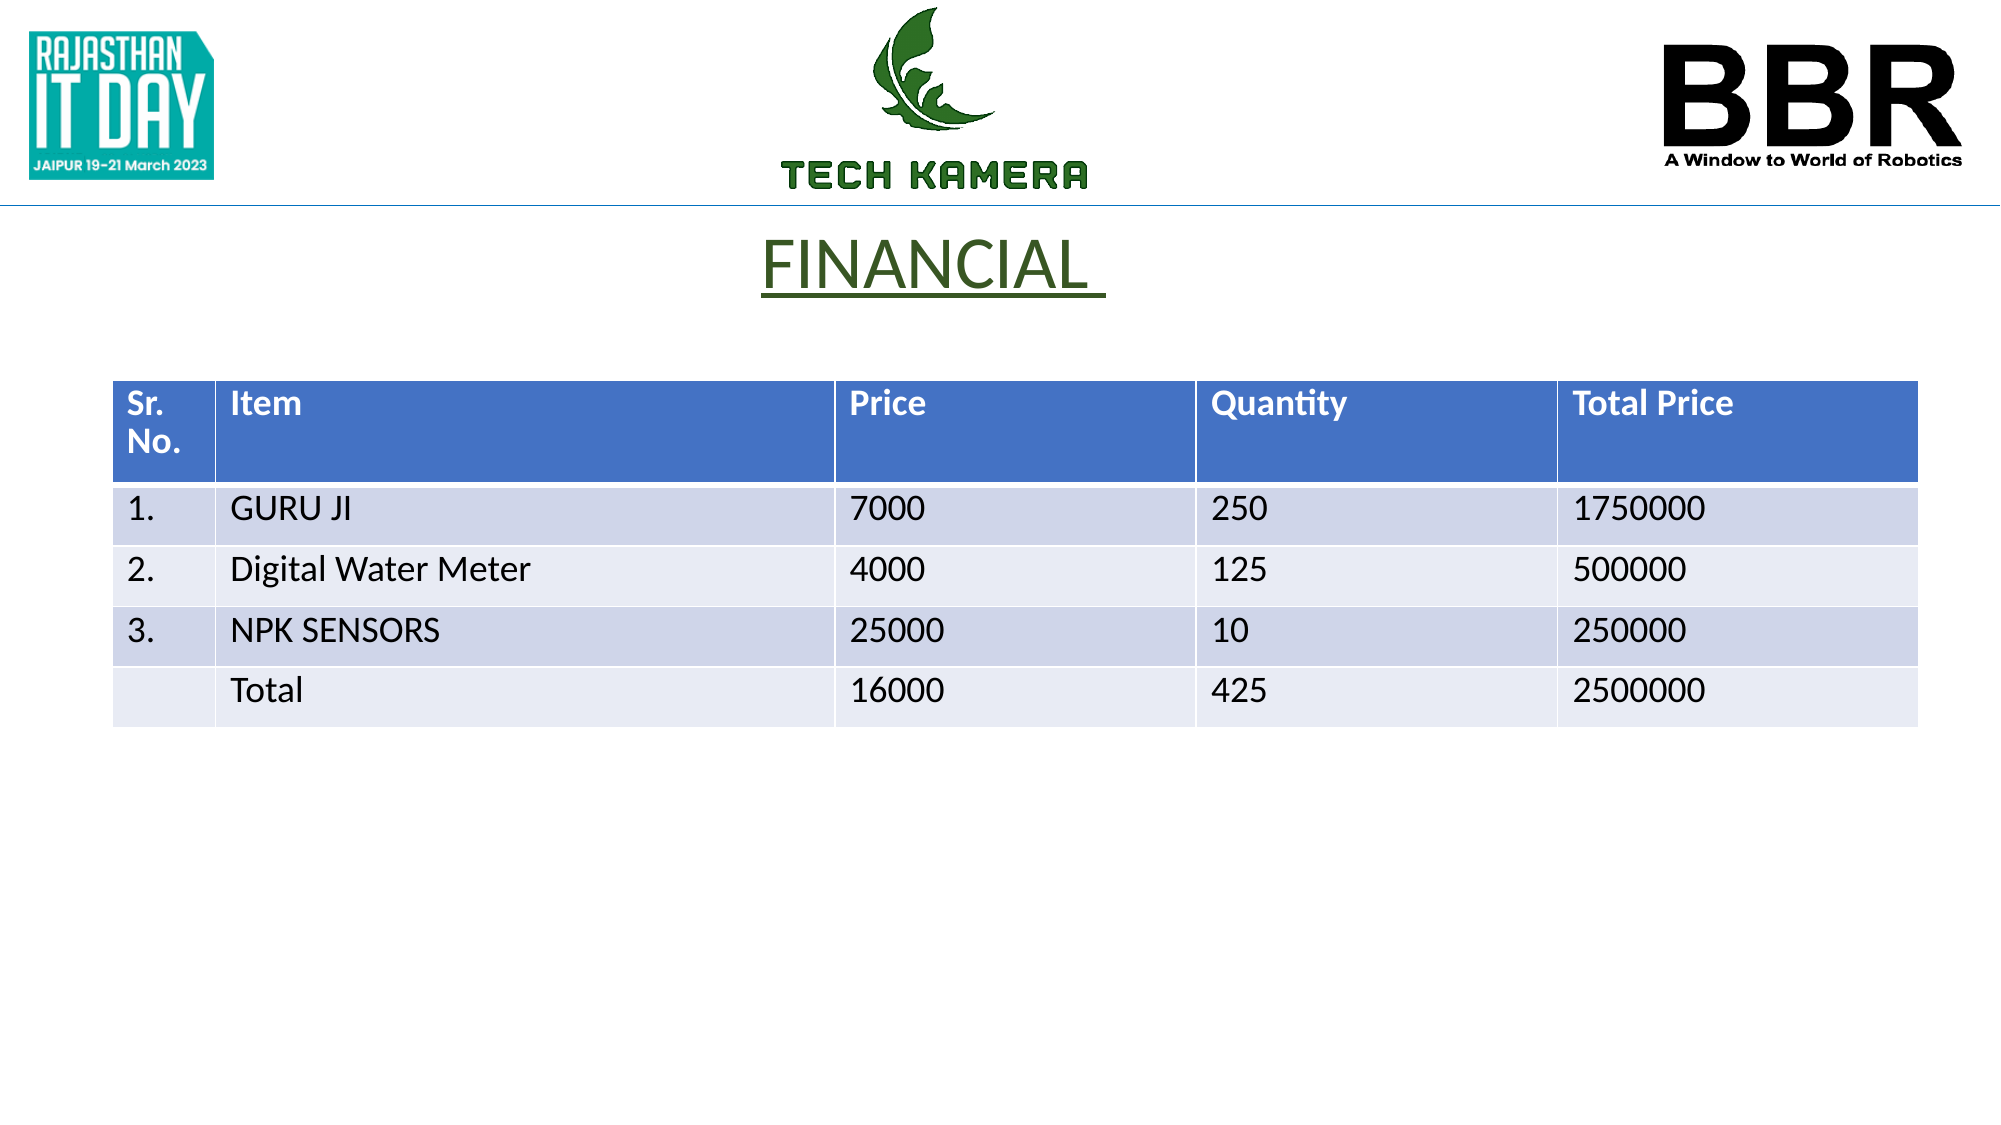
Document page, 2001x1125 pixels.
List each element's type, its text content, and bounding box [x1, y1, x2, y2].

picture [29, 31, 214, 180]
picture [781, 7, 1087, 206]
table_cell 125 [1197, 547, 1557, 606]
table_header Quantity [1197, 381, 1557, 482]
table_cell 4000 [836, 547, 1195, 606]
table_cell 250000 [1558, 607, 1918, 666]
table_cell 425 [1197, 668, 1557, 727]
picture [1654, 31, 1971, 181]
table_header Total Price [1558, 381, 1918, 482]
table_cell 7000 [836, 488, 1195, 545]
table_cell [113, 668, 215, 727]
table_cell 16000 [836, 668, 1195, 727]
table_header Sr. No. [113, 381, 215, 482]
table_cell 10 [1197, 607, 1557, 666]
table_header Item [216, 381, 834, 482]
text_box FINANCIAL [380, 206, 1487, 311]
table_cell 250 [1197, 488, 1557, 545]
table_cell 500000 [1558, 547, 1918, 606]
table_header Price [836, 381, 1195, 482]
table_cell 25000 [836, 607, 1195, 666]
table_cell 1750000 [1558, 488, 1918, 545]
table_cell 2500000 [1558, 668, 1918, 727]
table_cell 1. [113, 488, 215, 545]
table_cell Total [216, 668, 834, 727]
table_cell Digital Water Meter [216, 547, 834, 606]
table_cell 3. [113, 607, 215, 666]
table_cell NPK SENSORS [216, 607, 834, 666]
table_cell 2. [113, 547, 215, 606]
table_cell GURU JI [216, 488, 834, 545]
